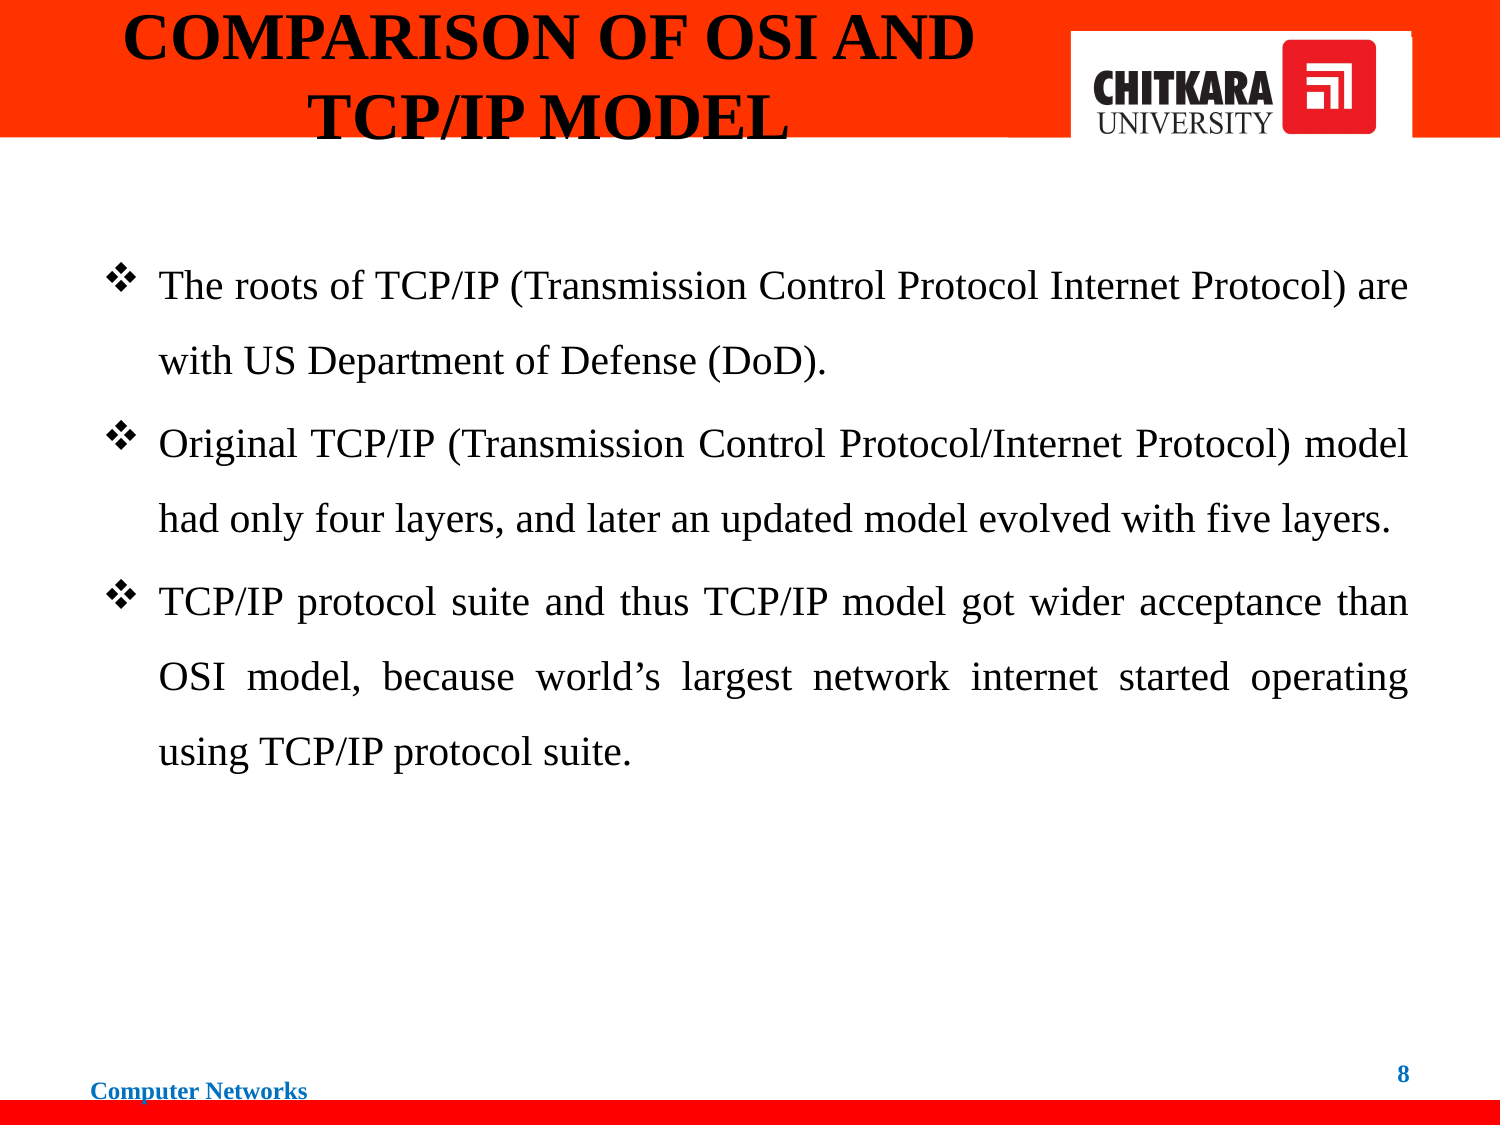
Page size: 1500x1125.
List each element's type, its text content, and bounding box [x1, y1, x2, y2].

slide_number 8 [1074, 1042, 1425, 1103]
title COMPARISON OF OSI AND TCP/IP MODEL [24, 37, 1075, 188]
picture [1075, 37, 1391, 138]
slide_number Computer Networks [75, 1059, 425, 1120]
subtitle The roots of TCP/IP (Transmission Control Protocol Internet Protocol) are with US Department of Defense (DoD). Original TCP/IP (Transmission Control Protocol/Internet Protocol) model had only four layers, and later an updated model evolved with five layers. TCP/IP protocol suite and thus TCP/IP model got wider acceptance than OSI model, because world’s largest network internet started operating using TCP/IP protocol suite. [87, 224, 1425, 1000]
